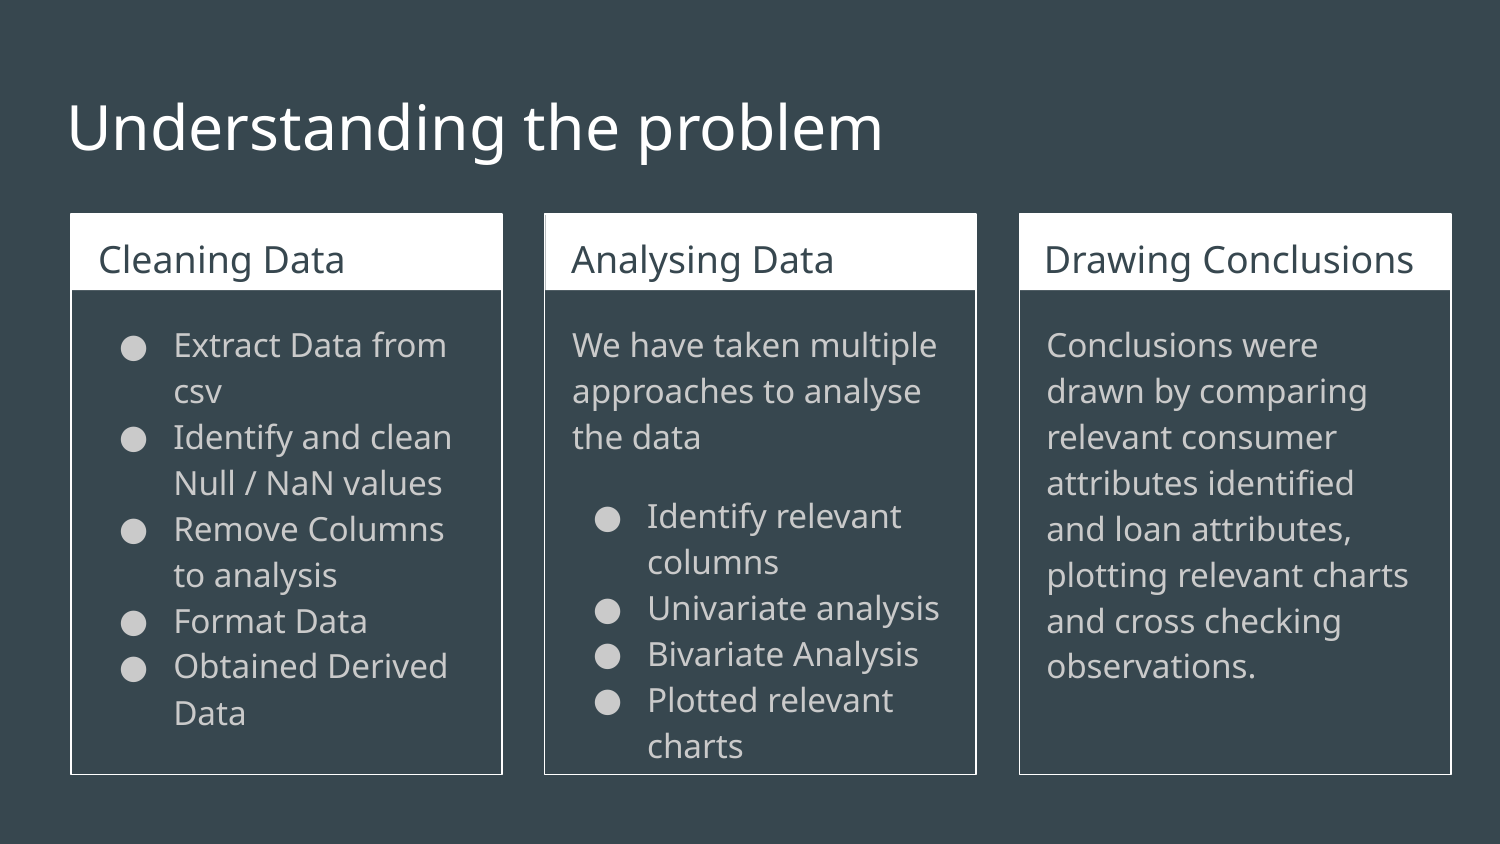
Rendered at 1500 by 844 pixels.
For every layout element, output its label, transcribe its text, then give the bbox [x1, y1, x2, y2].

title Understanding the problem [51, 72, 1449, 167]
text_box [1018, 213, 1452, 775]
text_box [544, 213, 977, 775]
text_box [70, 213, 503, 775]
